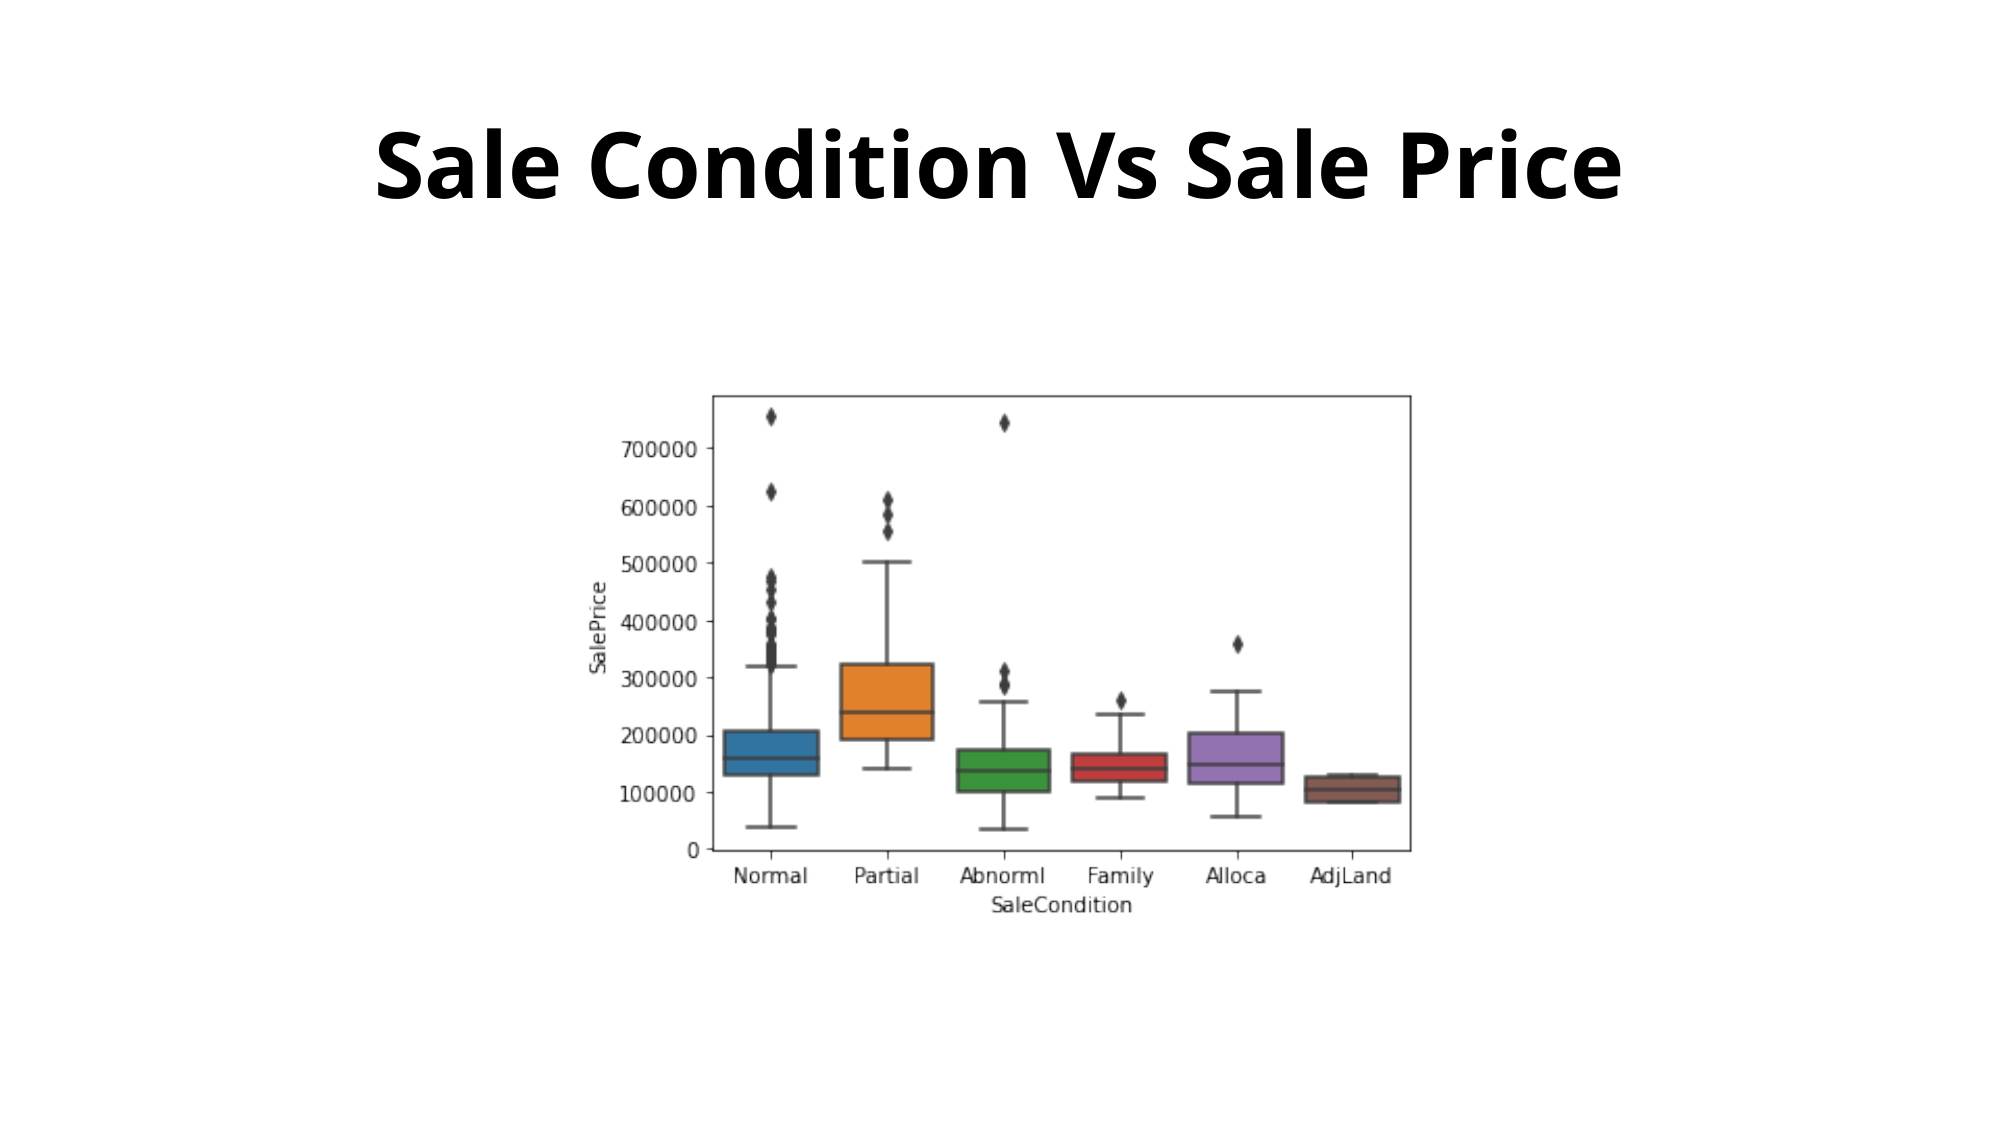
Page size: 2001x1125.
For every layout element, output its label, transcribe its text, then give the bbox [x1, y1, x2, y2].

title Sale Condition Vs Sale Price [137, 59, 1863, 278]
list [574, 383, 1425, 930]
